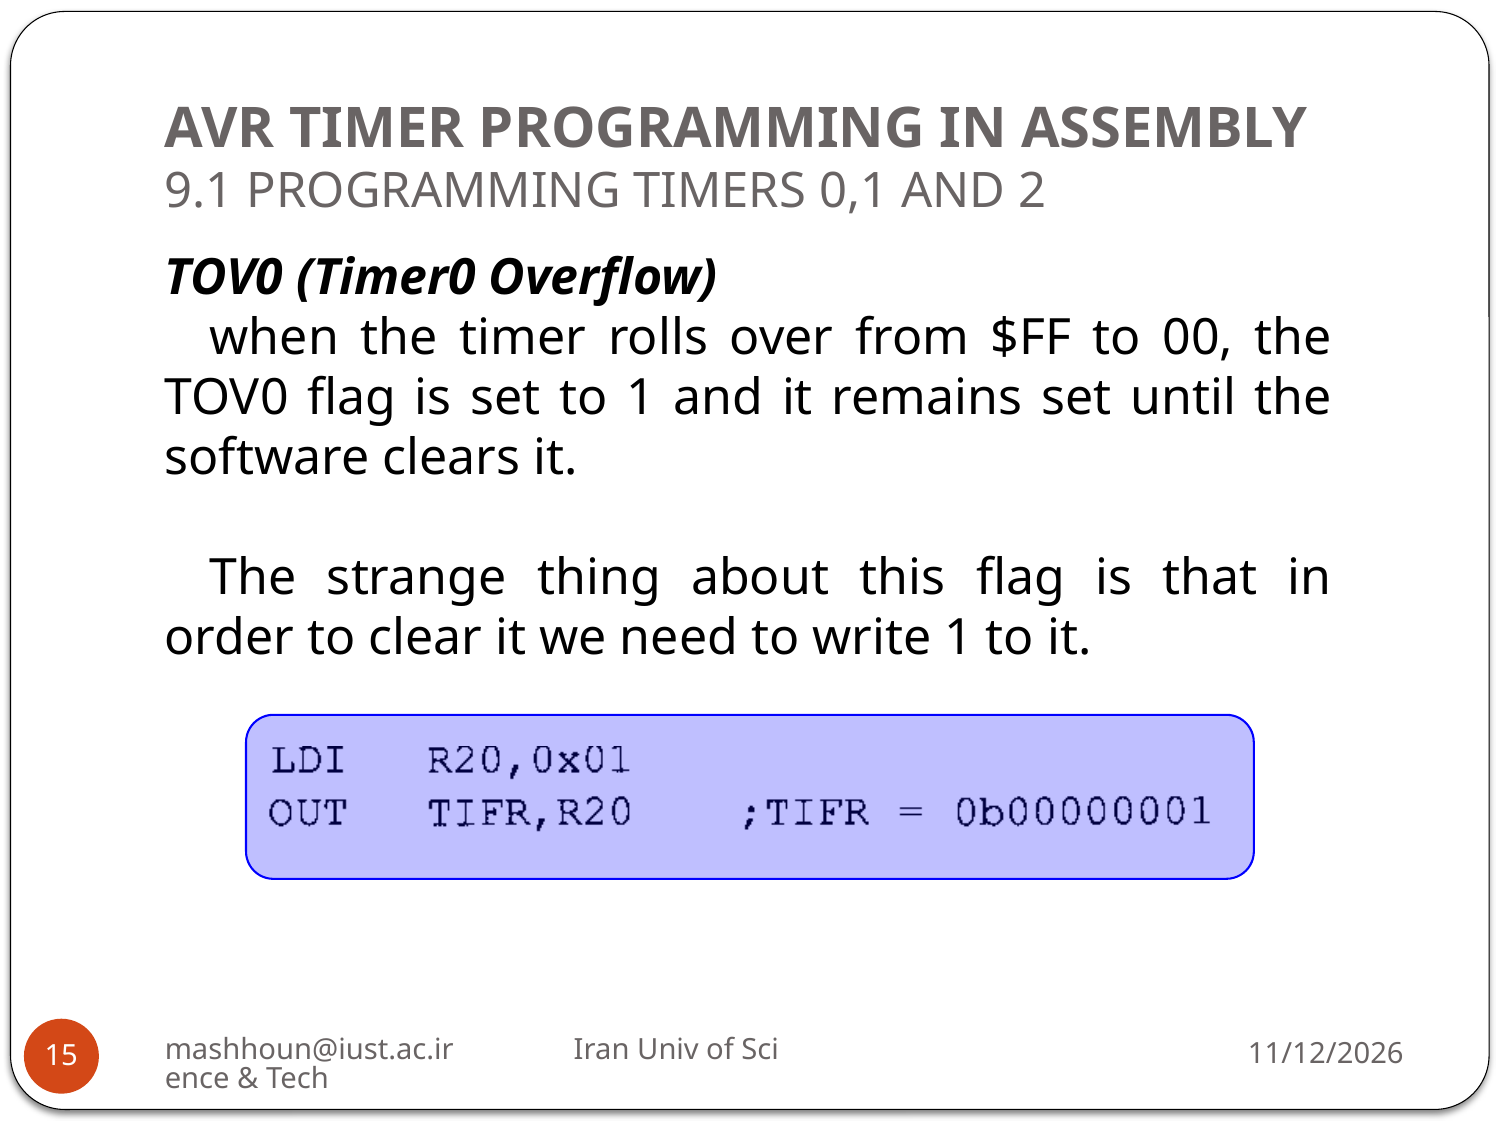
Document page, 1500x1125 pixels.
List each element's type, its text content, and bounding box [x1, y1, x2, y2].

list TOV0 (Timer0 Overflow) when the timer rolls over from $FF to 00, the TOV0 flag is set to 1 and it remains set until the software clears it. The strange thing about this flag is that in order to clear it we need to write 1 to it. [150, 237, 1348, 988]
slide_number 15 [23, 1018, 99, 1094]
picture [254, 746, 1246, 844]
footer mashhoun@iust.ac.ir Iran Univ of Science & Tech [150, 1012, 800, 1088]
title AVR TIMER PROGRAMMING IN ASSEMBLY 9.1 PROGRAMMING TIMERS 0,1 AND 2 [150, 45, 1425, 233]
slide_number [1012, 1015, 1419, 1094]
text_box [244, 713, 1255, 880]
